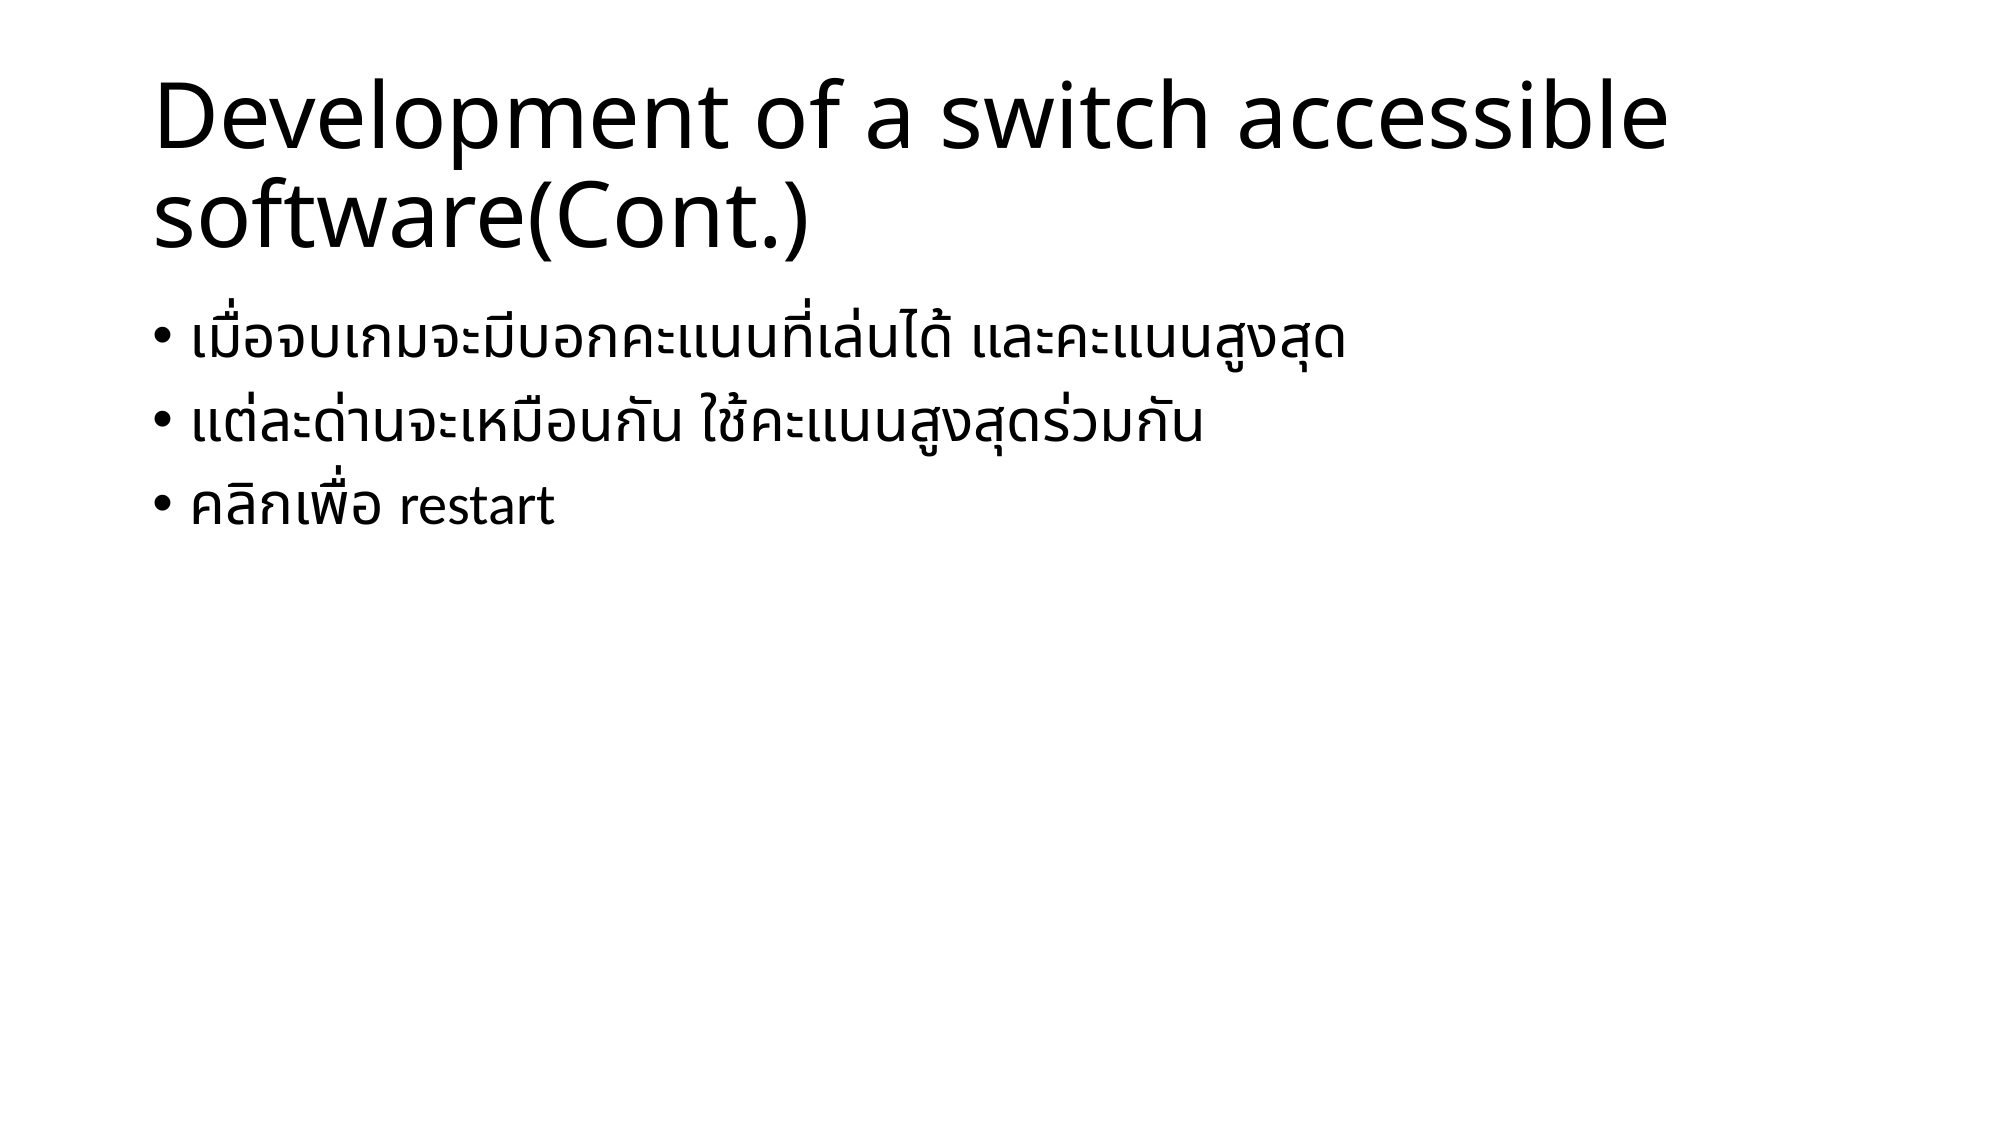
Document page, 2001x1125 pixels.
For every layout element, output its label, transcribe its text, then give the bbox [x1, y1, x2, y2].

title Development of a switch accessible software(Cont.) [137, 59, 1863, 278]
list เมื่อจบเกมจะมีบอกคะแนนที่เล่นได้ และคะแนนสูงสุด แต่ละด่านจะเหมือนกัน ใช้คะแนนสูงสุดร่วมกัน คลิกเพื่อ restart [137, 299, 1863, 1014]
